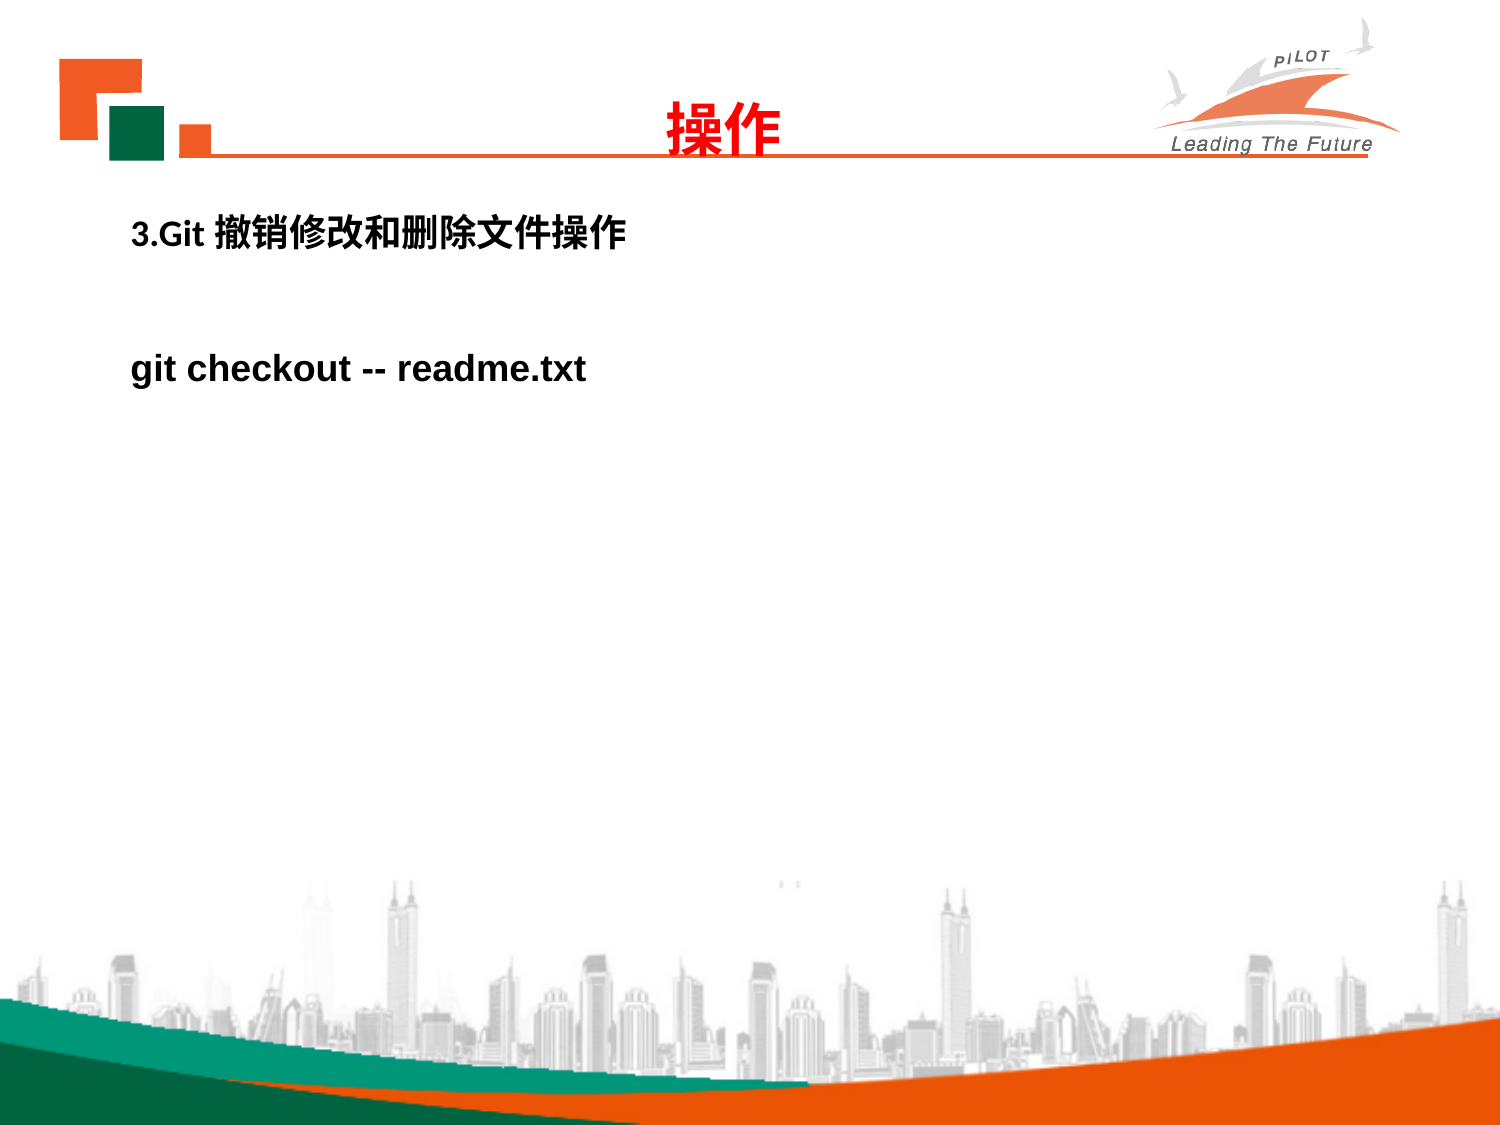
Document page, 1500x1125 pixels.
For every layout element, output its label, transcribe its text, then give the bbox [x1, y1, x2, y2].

picture [0, 0, 1500, 1125]
text_box 操作 [54, 50, 1393, 170]
text_box 3.Git撤销修改和删除文件操作 git checkout -- readme.txt [122, 201, 635, 532]
